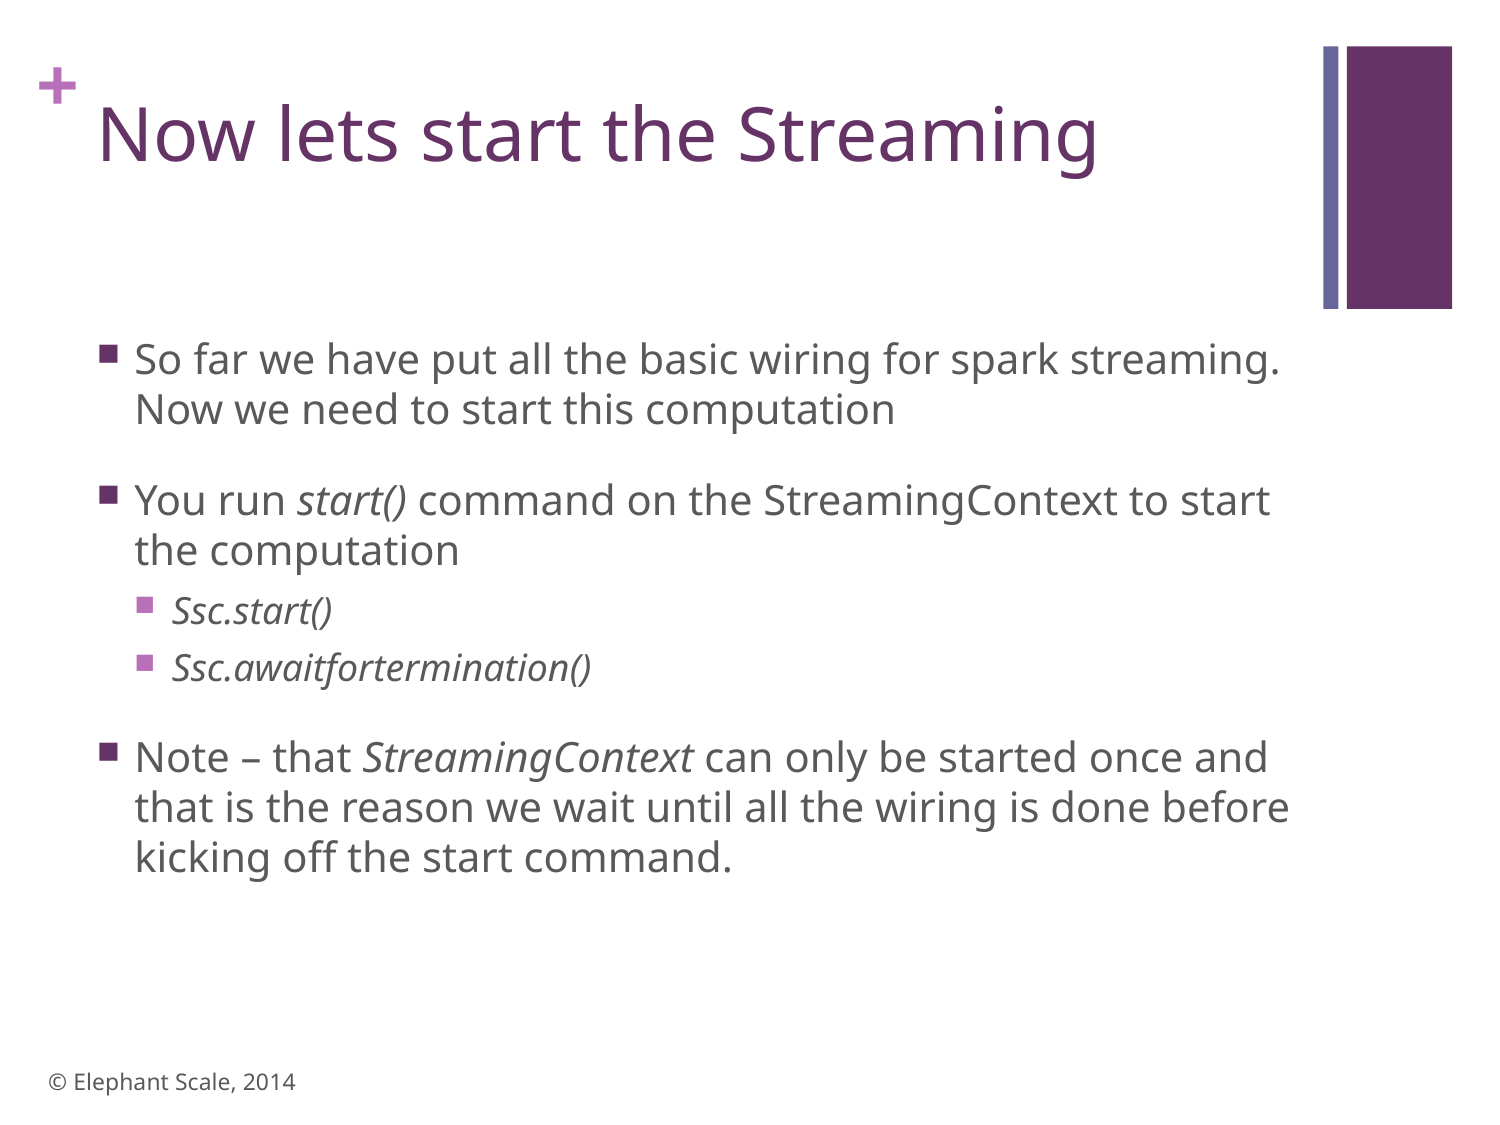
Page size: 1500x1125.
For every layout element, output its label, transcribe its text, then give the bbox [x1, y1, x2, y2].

title Now lets start the Streaming [81, 79, 1322, 263]
list So far we have put all the basic wiring for spark streaming. Now we need to start this computation You run start() command on the StreamingContext to start the computation Ssc.start() Ssc.awaitfortermination() Note – that StreamingContext can only be started once and that is the reason we wait until all the wiring is done before kicking off the start command. [81, 324, 1322, 1005]
footer © Elephant Scale, 2014 [33, 1053, 1038, 1114]
